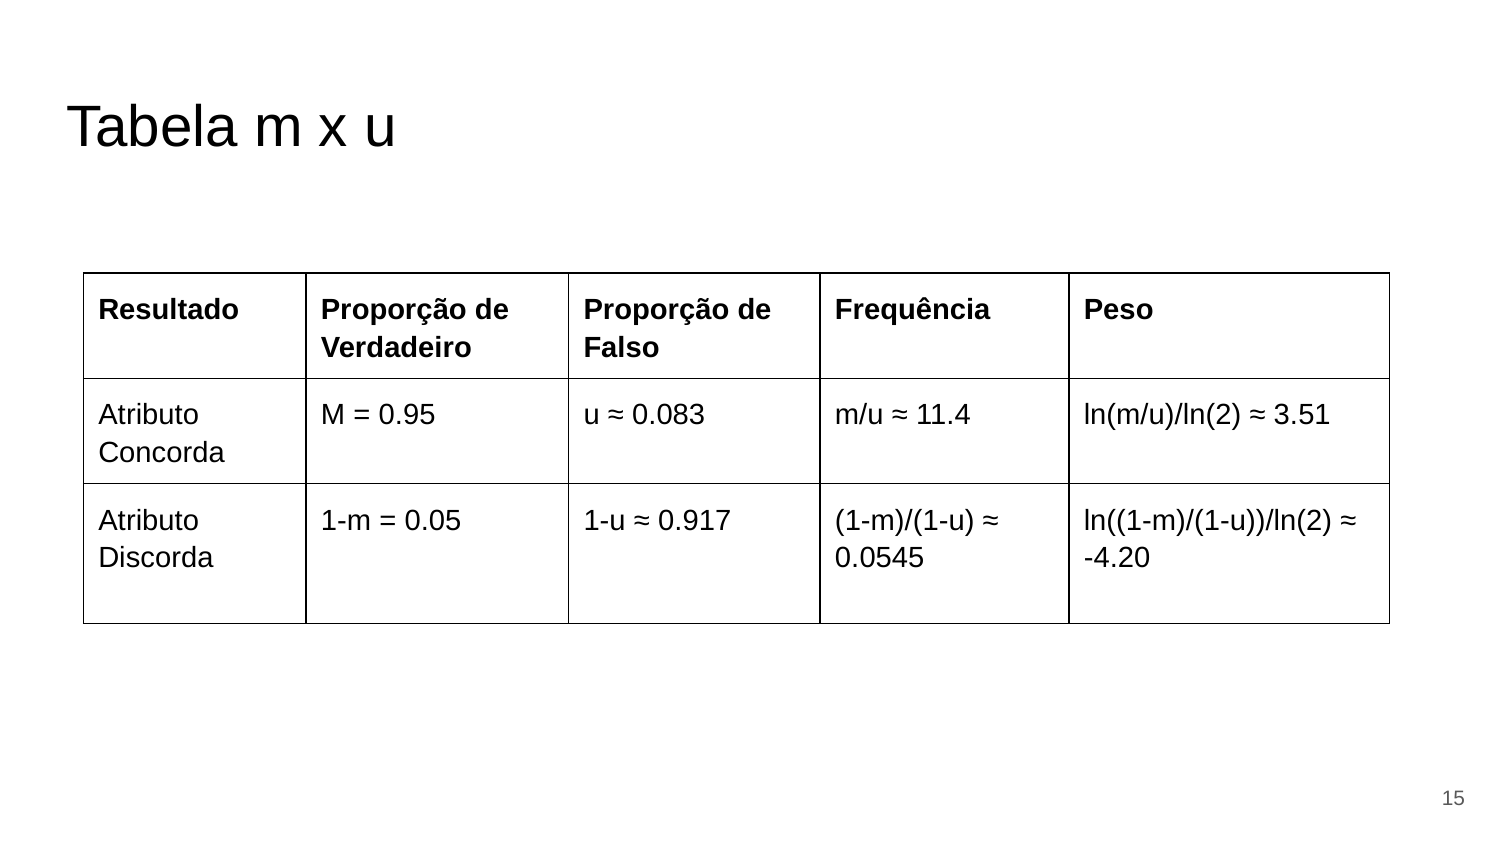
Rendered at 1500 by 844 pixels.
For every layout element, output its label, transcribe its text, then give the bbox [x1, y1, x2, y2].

slide_number ‹#› [1389, 764, 1480, 830]
table_cell 1-m = 0.05 [307, 484, 568, 623]
table_cell ln(m/u)/ln(2) ≈ 3.51 [1070, 379, 1389, 483]
table_cell Atributo Concorda [84, 379, 305, 483]
table_cell M = 0.95 [307, 379, 568, 483]
table_cell ln((1-m)/(1-u))/ln(2) ≈ -4.20 [1070, 484, 1389, 623]
table_cell (1-m)/(1-u) ≈ 0.0545 [821, 484, 1068, 623]
table_header Peso [1070, 274, 1389, 378]
table_header Frequência [821, 274, 1068, 378]
table_header Proporção de Verdadeiro [307, 274, 568, 378]
title Tabela m x u [51, 72, 1449, 167]
table_cell 1-u ≈ 0.917 [569, 484, 819, 623]
table_header Proporção de Falso [569, 274, 819, 378]
table_cell u ≈ 0.083 [569, 379, 819, 483]
table_cell m/u ≈ 11.4 [821, 379, 1068, 483]
table_header Resultado [84, 274, 305, 378]
table_cell Atributo Discorda [84, 484, 305, 623]
